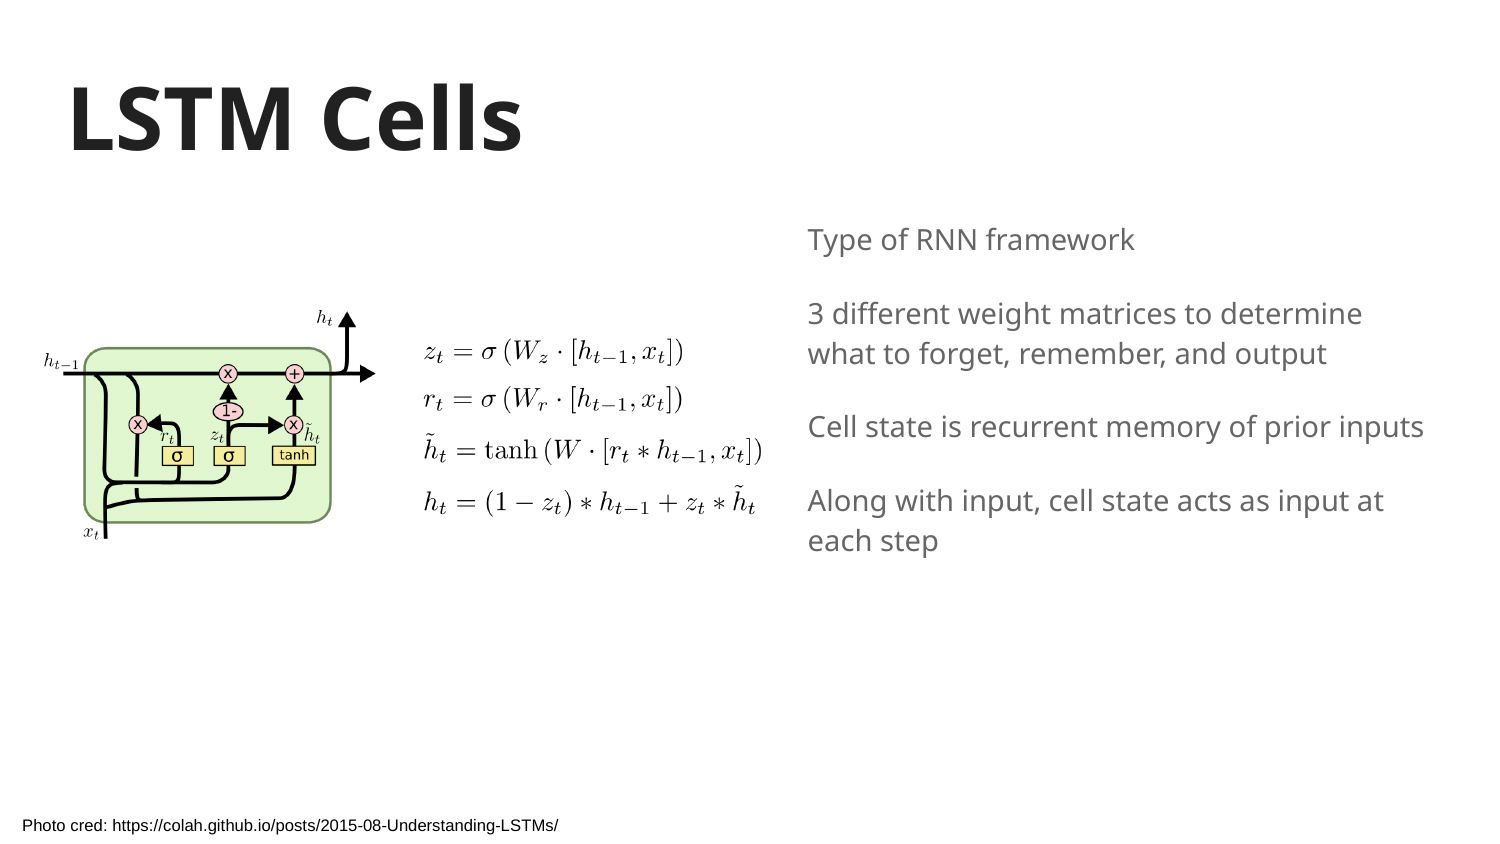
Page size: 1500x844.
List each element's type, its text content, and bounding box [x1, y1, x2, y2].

picture [35, 308, 807, 547]
text_box Photo cred: https://colah.github.io/posts/2015-08-Understanding-LSTMs/ [7, 799, 713, 838]
list Type of RNN framework 3 different weight matrices to determine what to forget, remember, and output Cell state is recurrent memory of prior inputs Along with input, cell state acts as input at each step [792, 201, 1449, 750]
title LSTM Cells [51, 48, 1449, 180]
